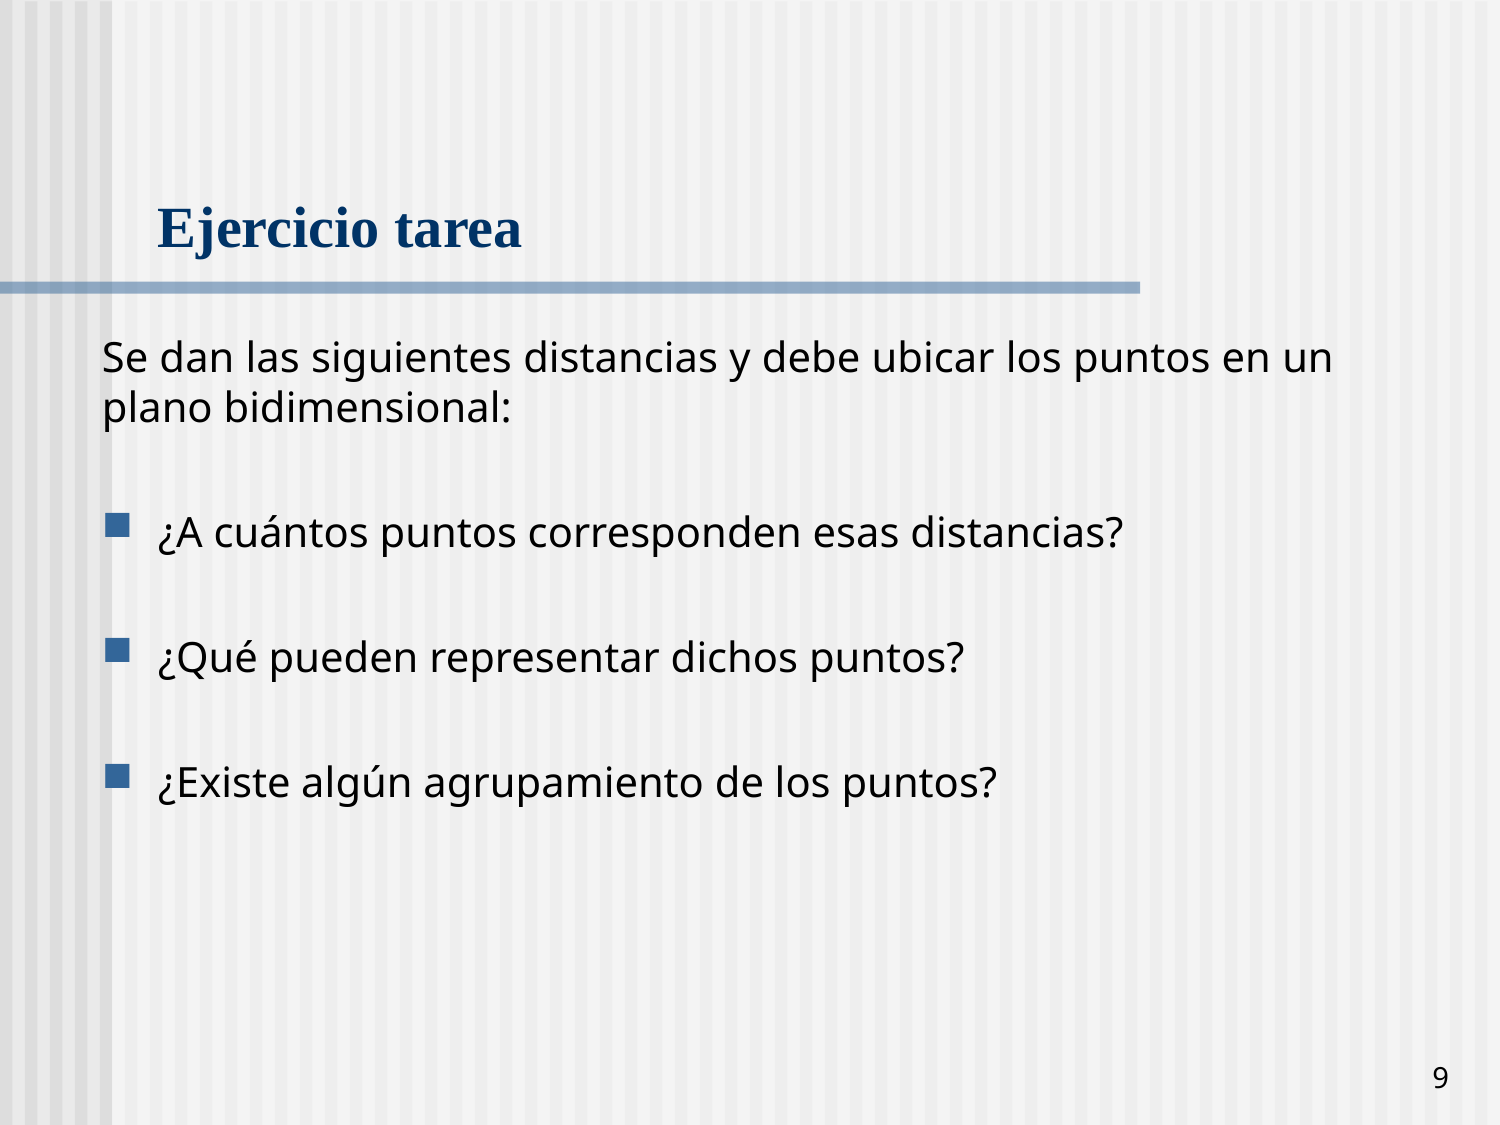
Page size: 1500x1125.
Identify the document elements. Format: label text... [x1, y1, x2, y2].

slide_number 9 [1151, 1031, 1465, 1107]
title Ejercicio tarea [142, 180, 1482, 267]
text_box Se dan las siguientes distancias y debe ubicar los puntos en un plano bidimensional: ¿A cuántos puntos corresponden esas distancias? ¿Qué pueden representar dichos puntos? ¿Existe algún agrupamiento de los puntos? [87, 323, 1350, 814]
